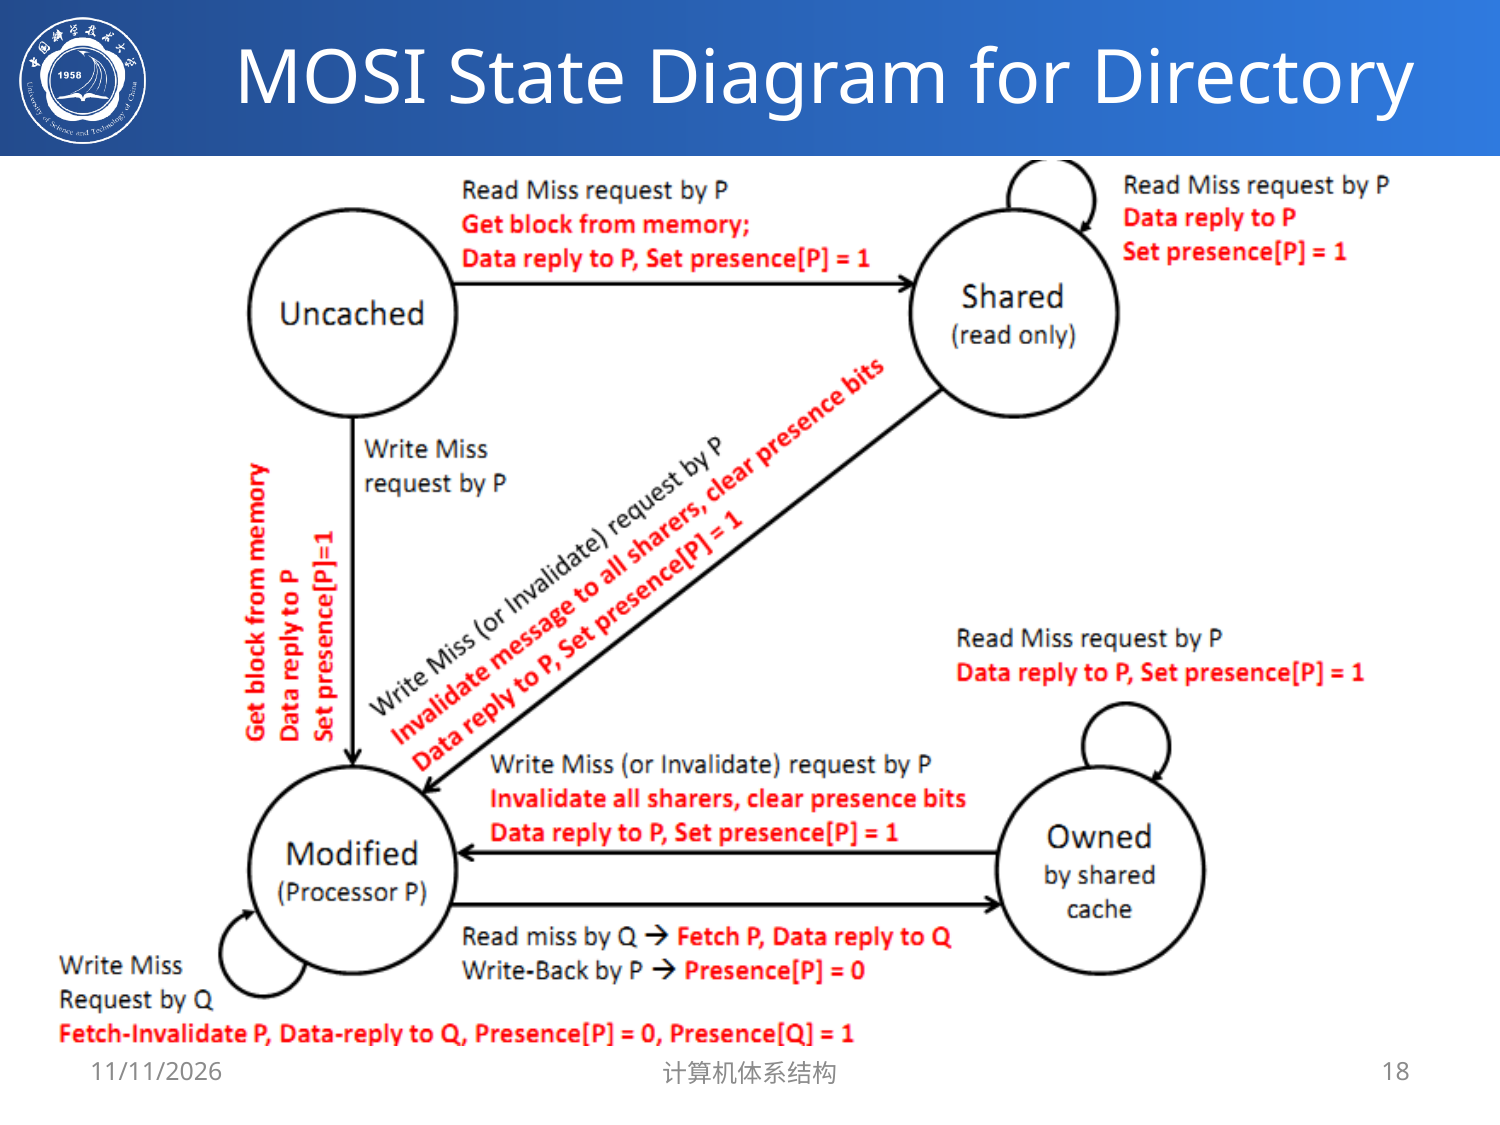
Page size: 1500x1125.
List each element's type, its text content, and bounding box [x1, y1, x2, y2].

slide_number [75, 1055, 425, 1103]
footer 计算机体系结构 [512, 1055, 988, 1103]
picture [25, 159, 1429, 1047]
title MOSI State Diagram for Directory [150, 0, 1500, 148]
picture [19, 17, 146, 144]
slide_number 18 [1074, 1055, 1425, 1103]
